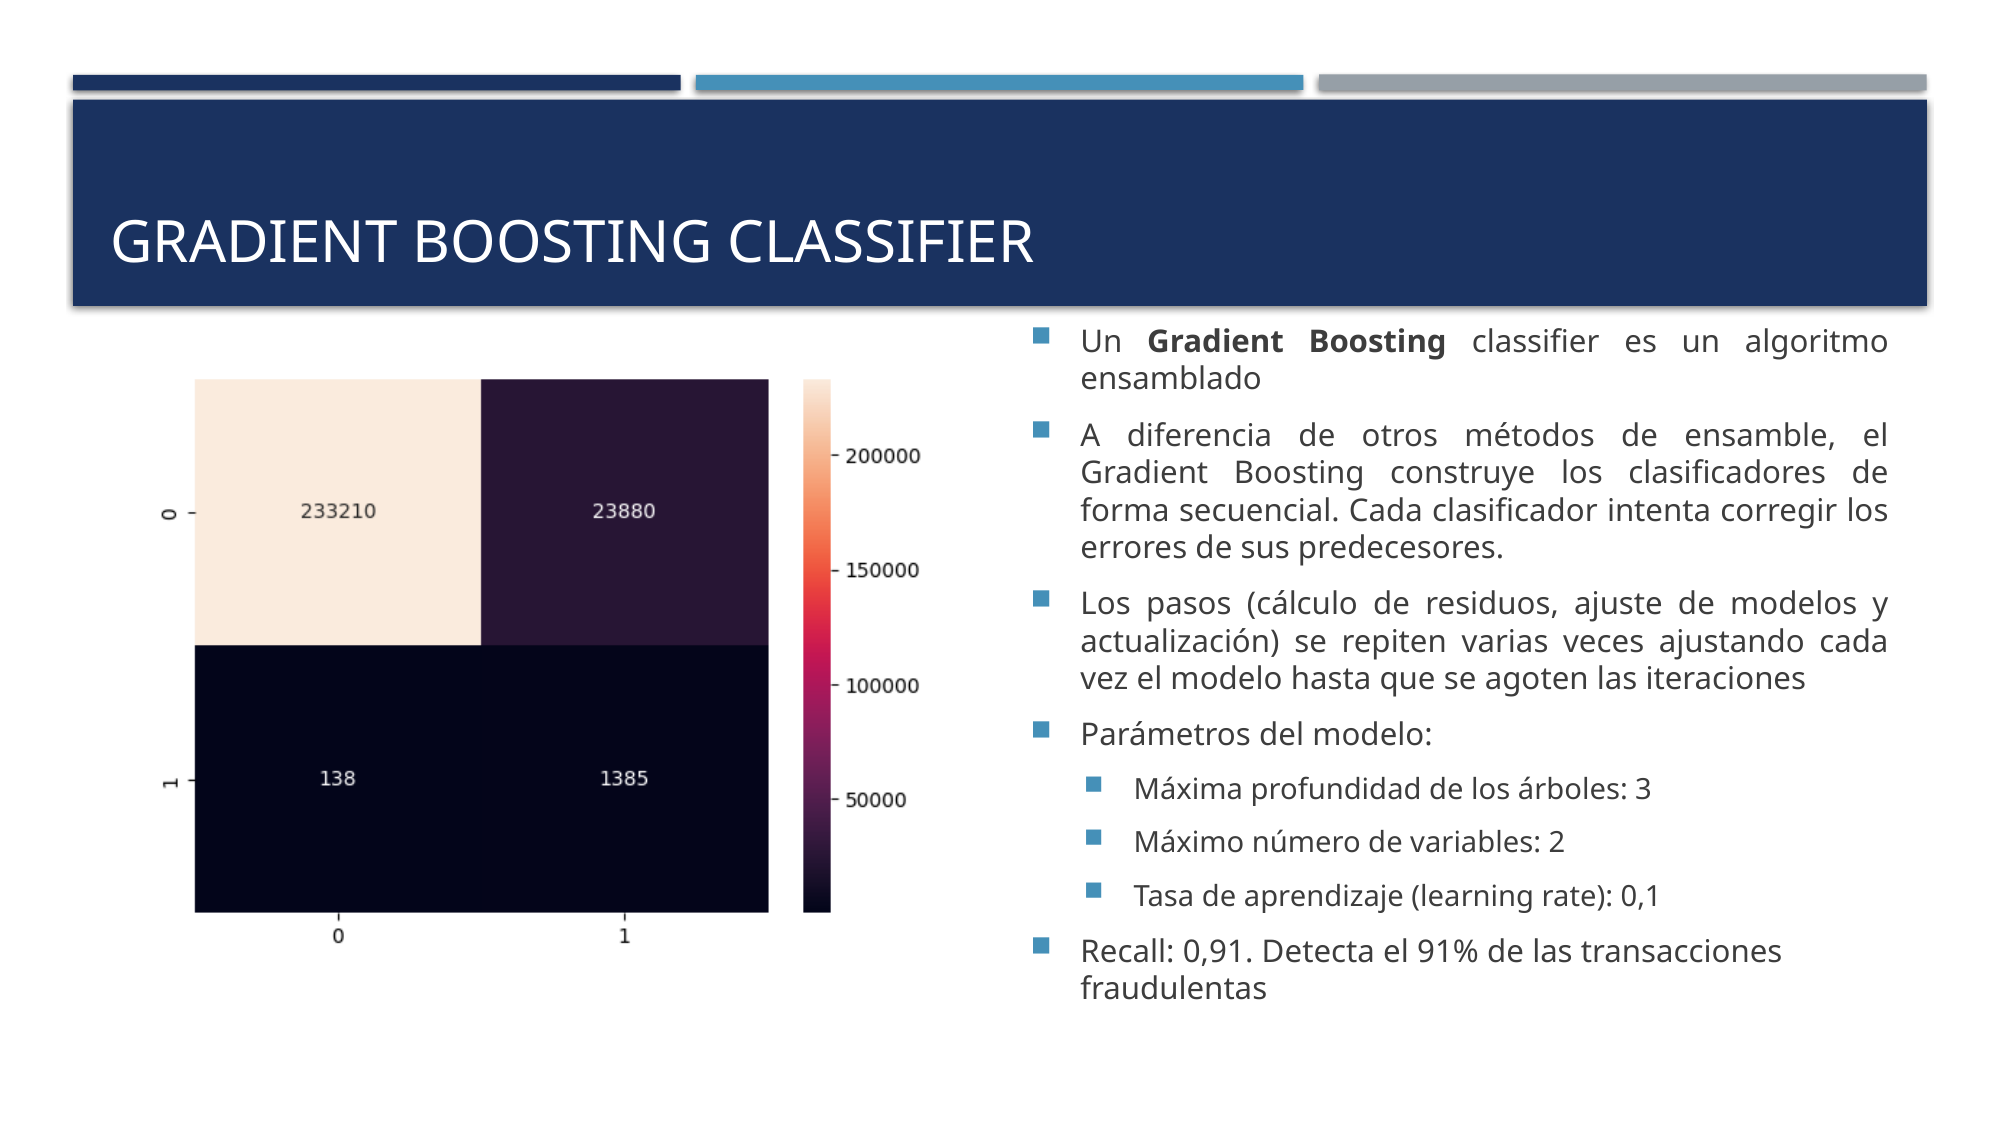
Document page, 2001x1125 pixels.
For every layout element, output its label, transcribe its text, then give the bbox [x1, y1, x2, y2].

list Un Gradient Boosting classifier es un algoritmo ensamblado A diferencia de otros métodos de ensamble, el Gradient Boosting construye los clasificadores de forma secuencial. Cada clasificador intenta corregir los errores de sus predecesores. Los pasos (cálculo de residuos, ajuste de modelos y actualización) se repiten varias veces ajustando cada vez el modelo hasta que se agoten las iteraciones Parámetros del modelo: Máxima profundidad de los árboles: 3 Máximo número de variables: 2 Tasa de aprendizaje (learning rate): 0,1 Recall: 0,91. Detecta el 91% de las transacciones fraudulentas [1015, 365, 1905, 962]
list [145, 364, 935, 962]
title GRADIENT BOOSTING CLASSIFIER [95, 119, 1905, 282]
